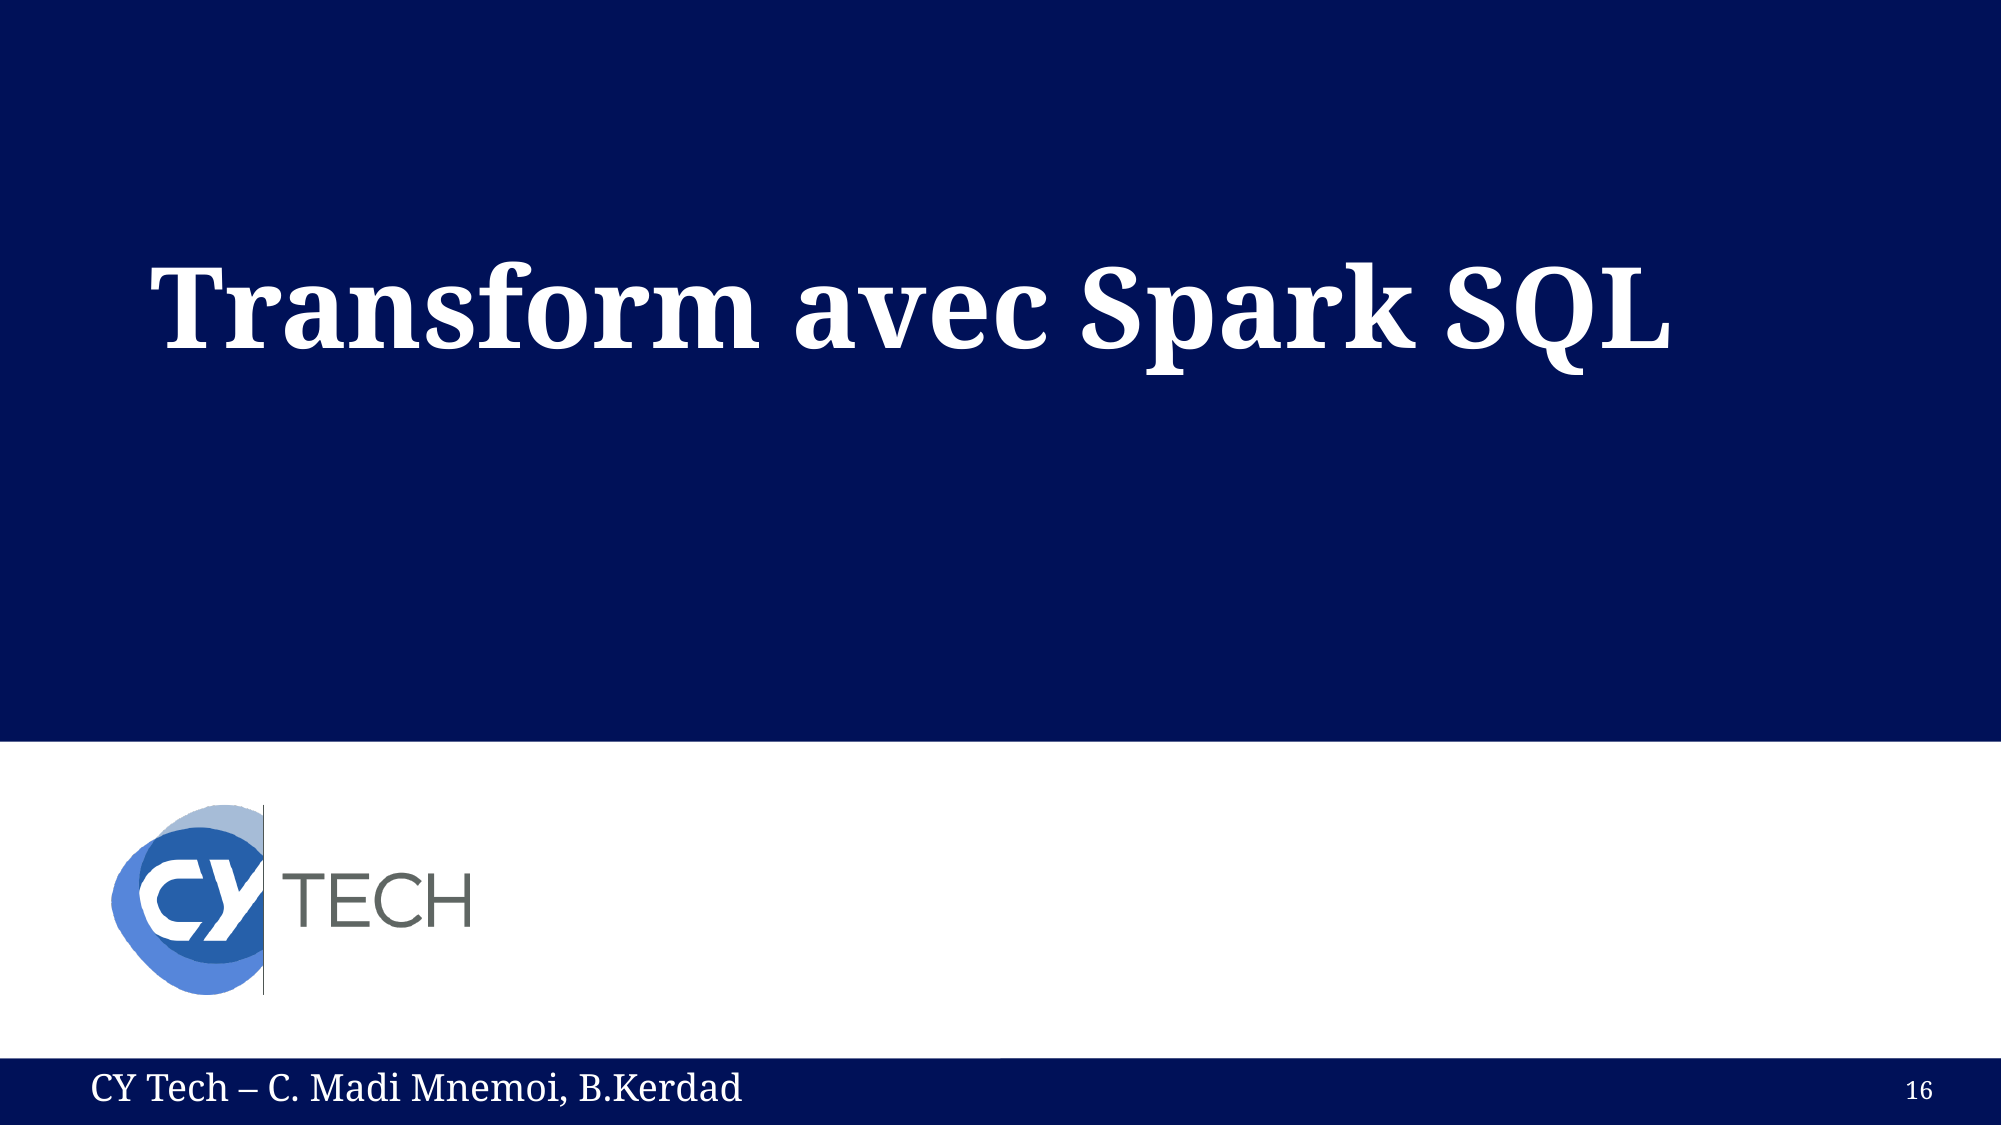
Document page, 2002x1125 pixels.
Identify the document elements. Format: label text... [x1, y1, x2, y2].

list [0, 0, 2001, 742]
title Transform avec Spark SQL [150, 162, 1922, 445]
picture [105, 801, 470, 995]
slide_number 16 [1498, 1061, 1949, 1122]
list CY Tech – C. Madi Mnemoi, B.Kerdad [90, 1057, 1225, 1122]
